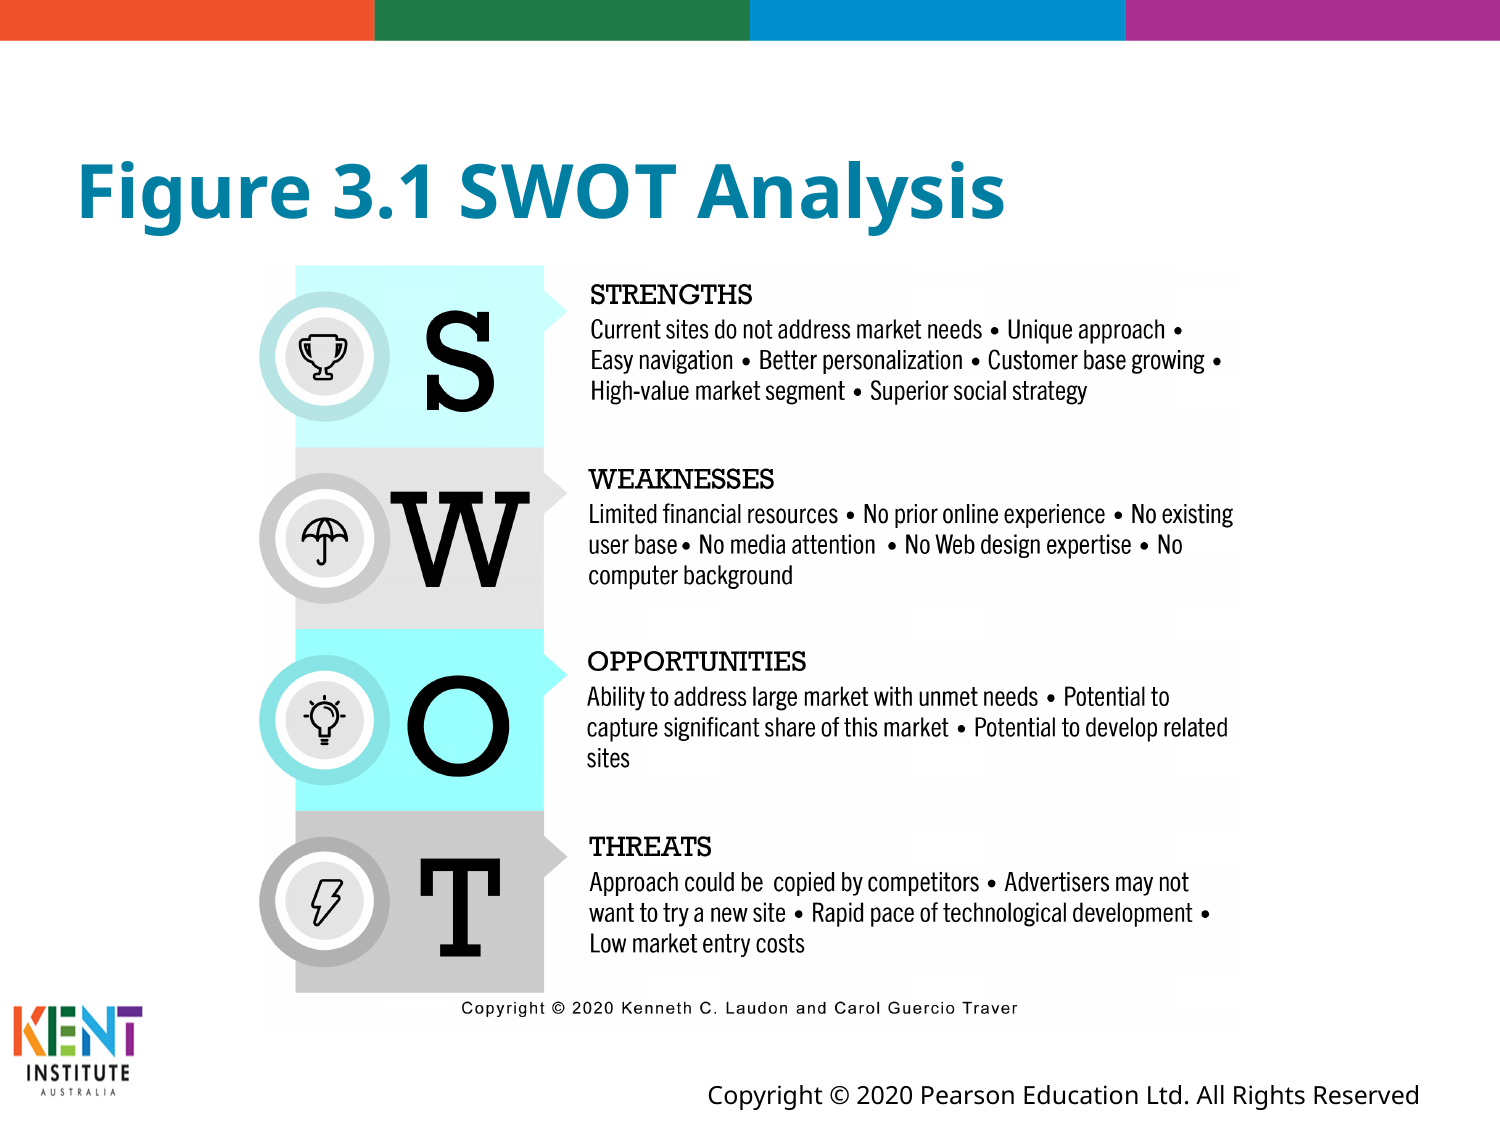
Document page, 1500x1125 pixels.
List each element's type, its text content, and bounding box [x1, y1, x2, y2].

title Figure 3.1 S W O T Analysis [75, 53, 1425, 234]
picture [0, 988, 156, 1114]
picture [259, 265, 1241, 1032]
picture [0, 0, 749, 41]
picture [1125, 0, 1500, 41]
